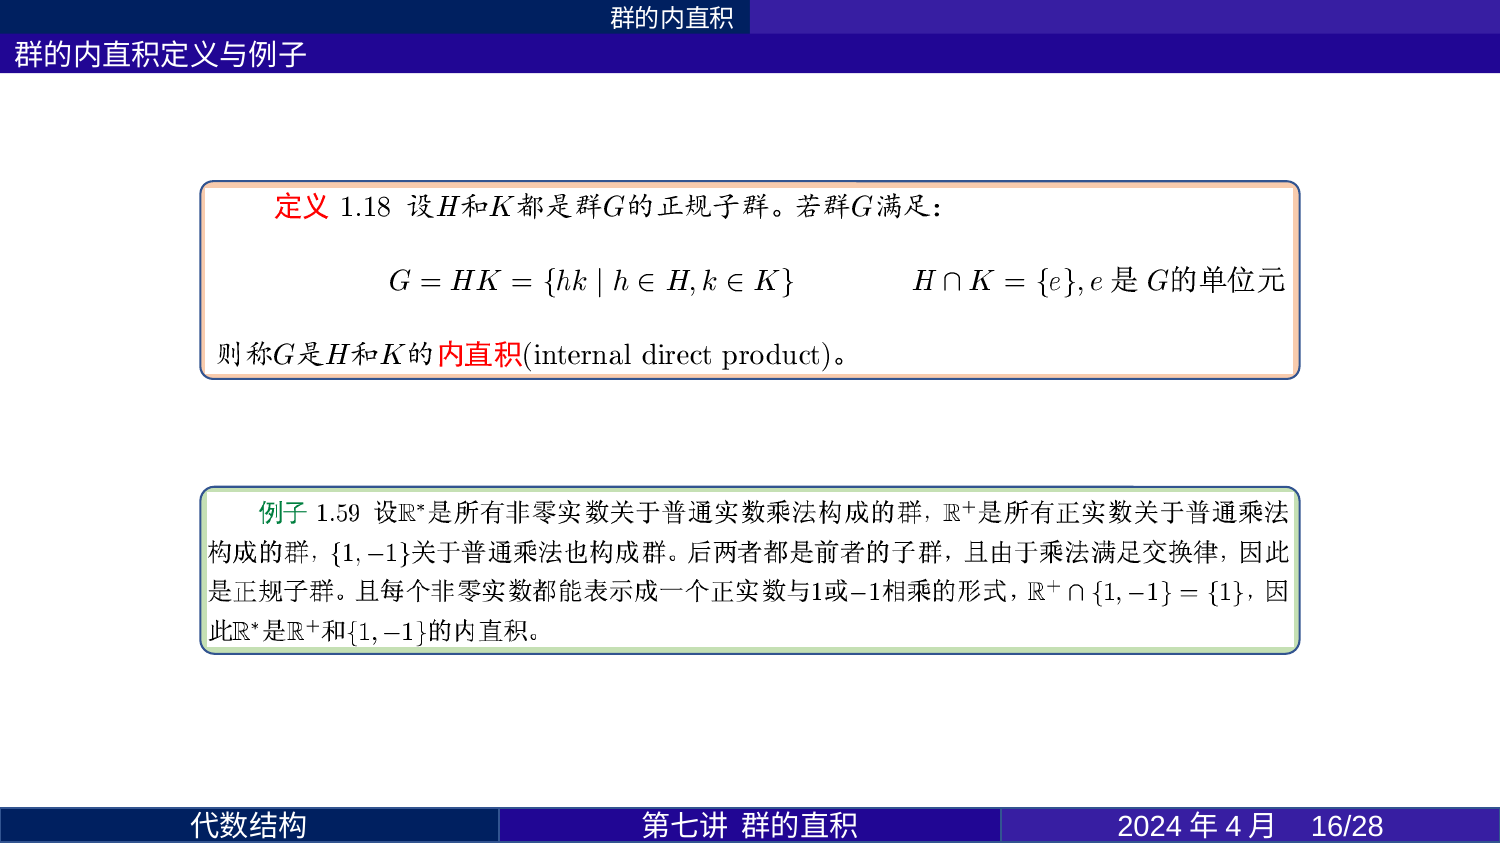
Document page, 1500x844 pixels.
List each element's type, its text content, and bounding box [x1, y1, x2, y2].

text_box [200, 181, 1300, 379]
text_box 2024年4月 16/28 [1000, 807, 1500, 843]
text_box 群的内直积 [0, 0, 749, 33]
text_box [200, 486, 1300, 654]
text_box 群的内直积定义与例子 [0, 33, 1500, 74]
text_box 第七讲 群的直积 [498, 807, 1000, 843]
text_box 代数结构 [0, 807, 498, 843]
text_box [749, 0, 1500, 33]
